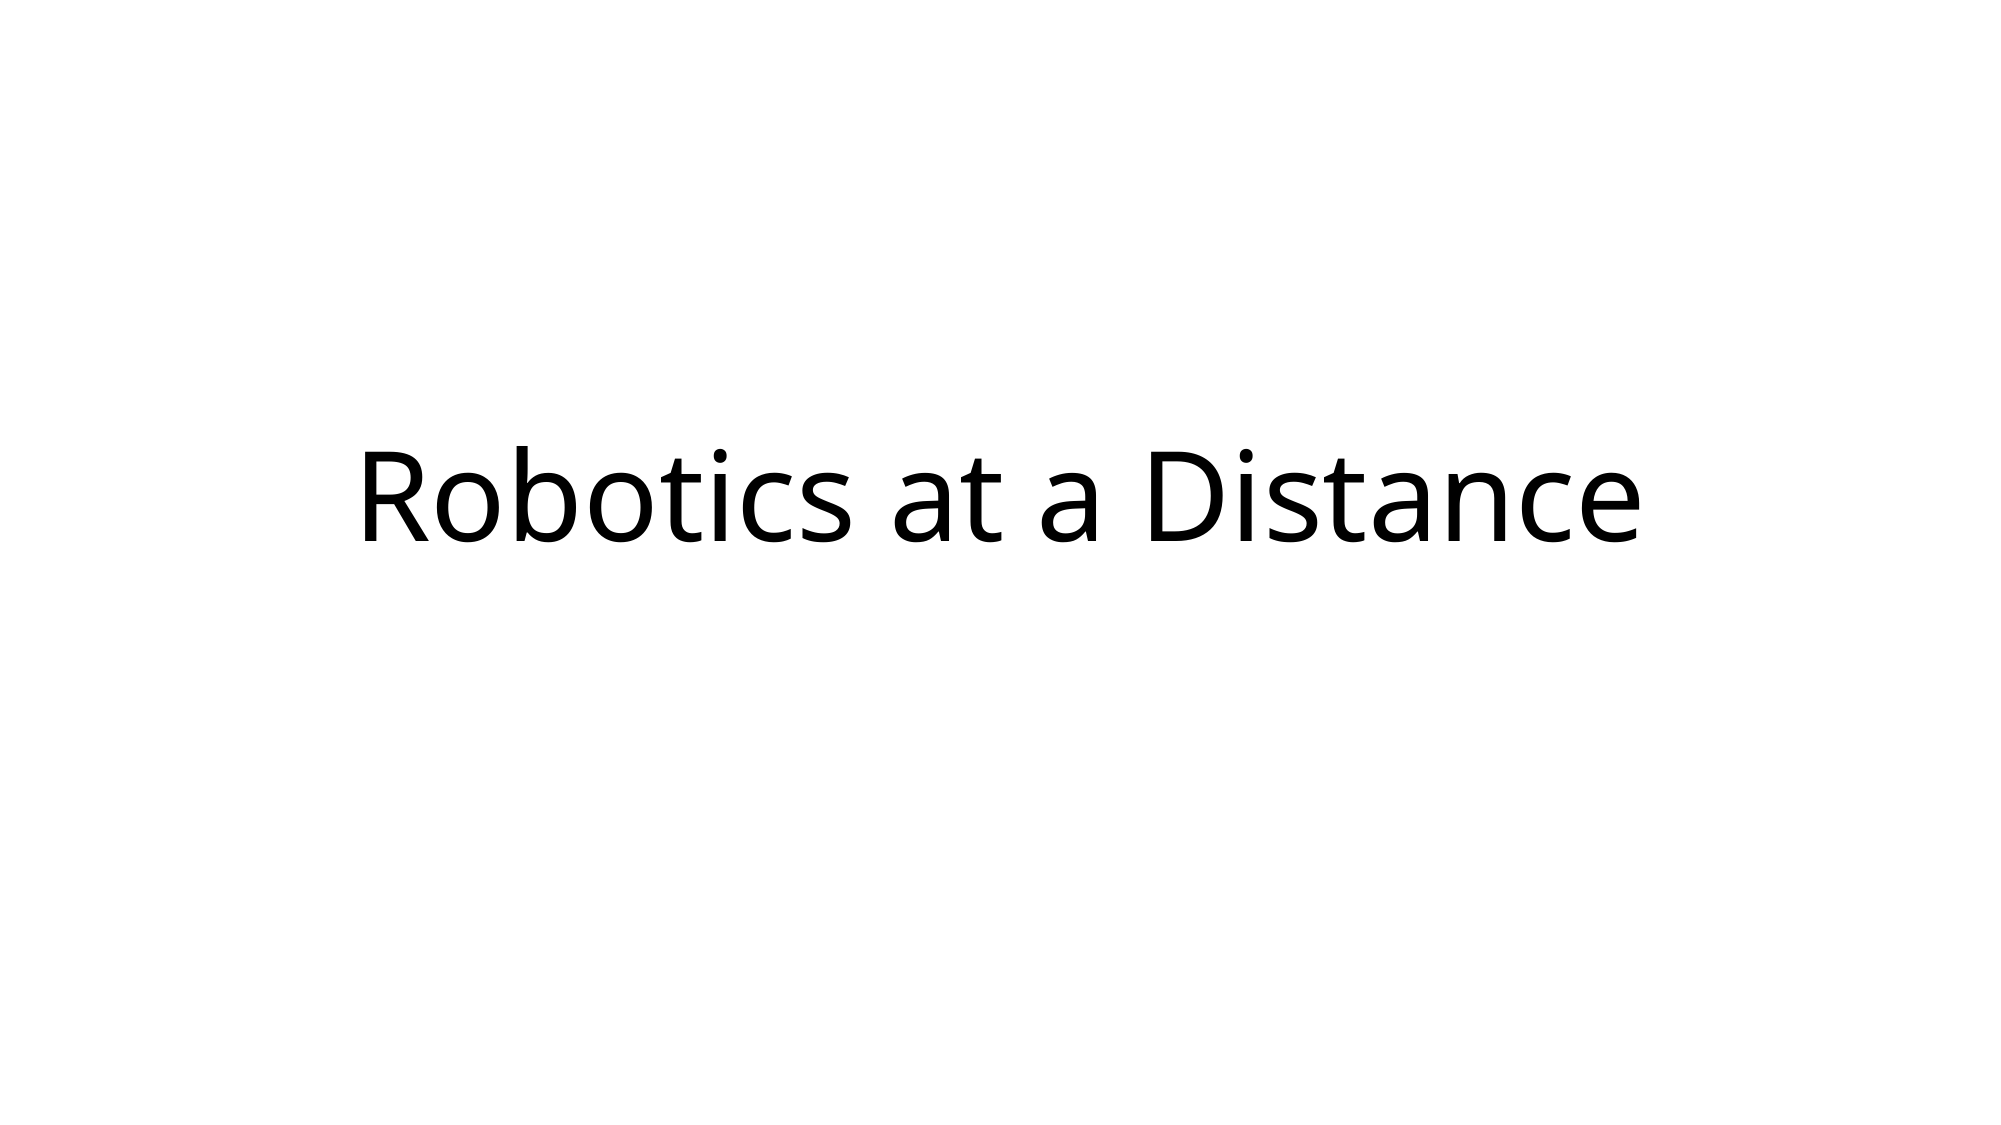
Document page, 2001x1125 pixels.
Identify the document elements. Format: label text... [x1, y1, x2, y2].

title Robotics at a Distance [249, 184, 1750, 576]
